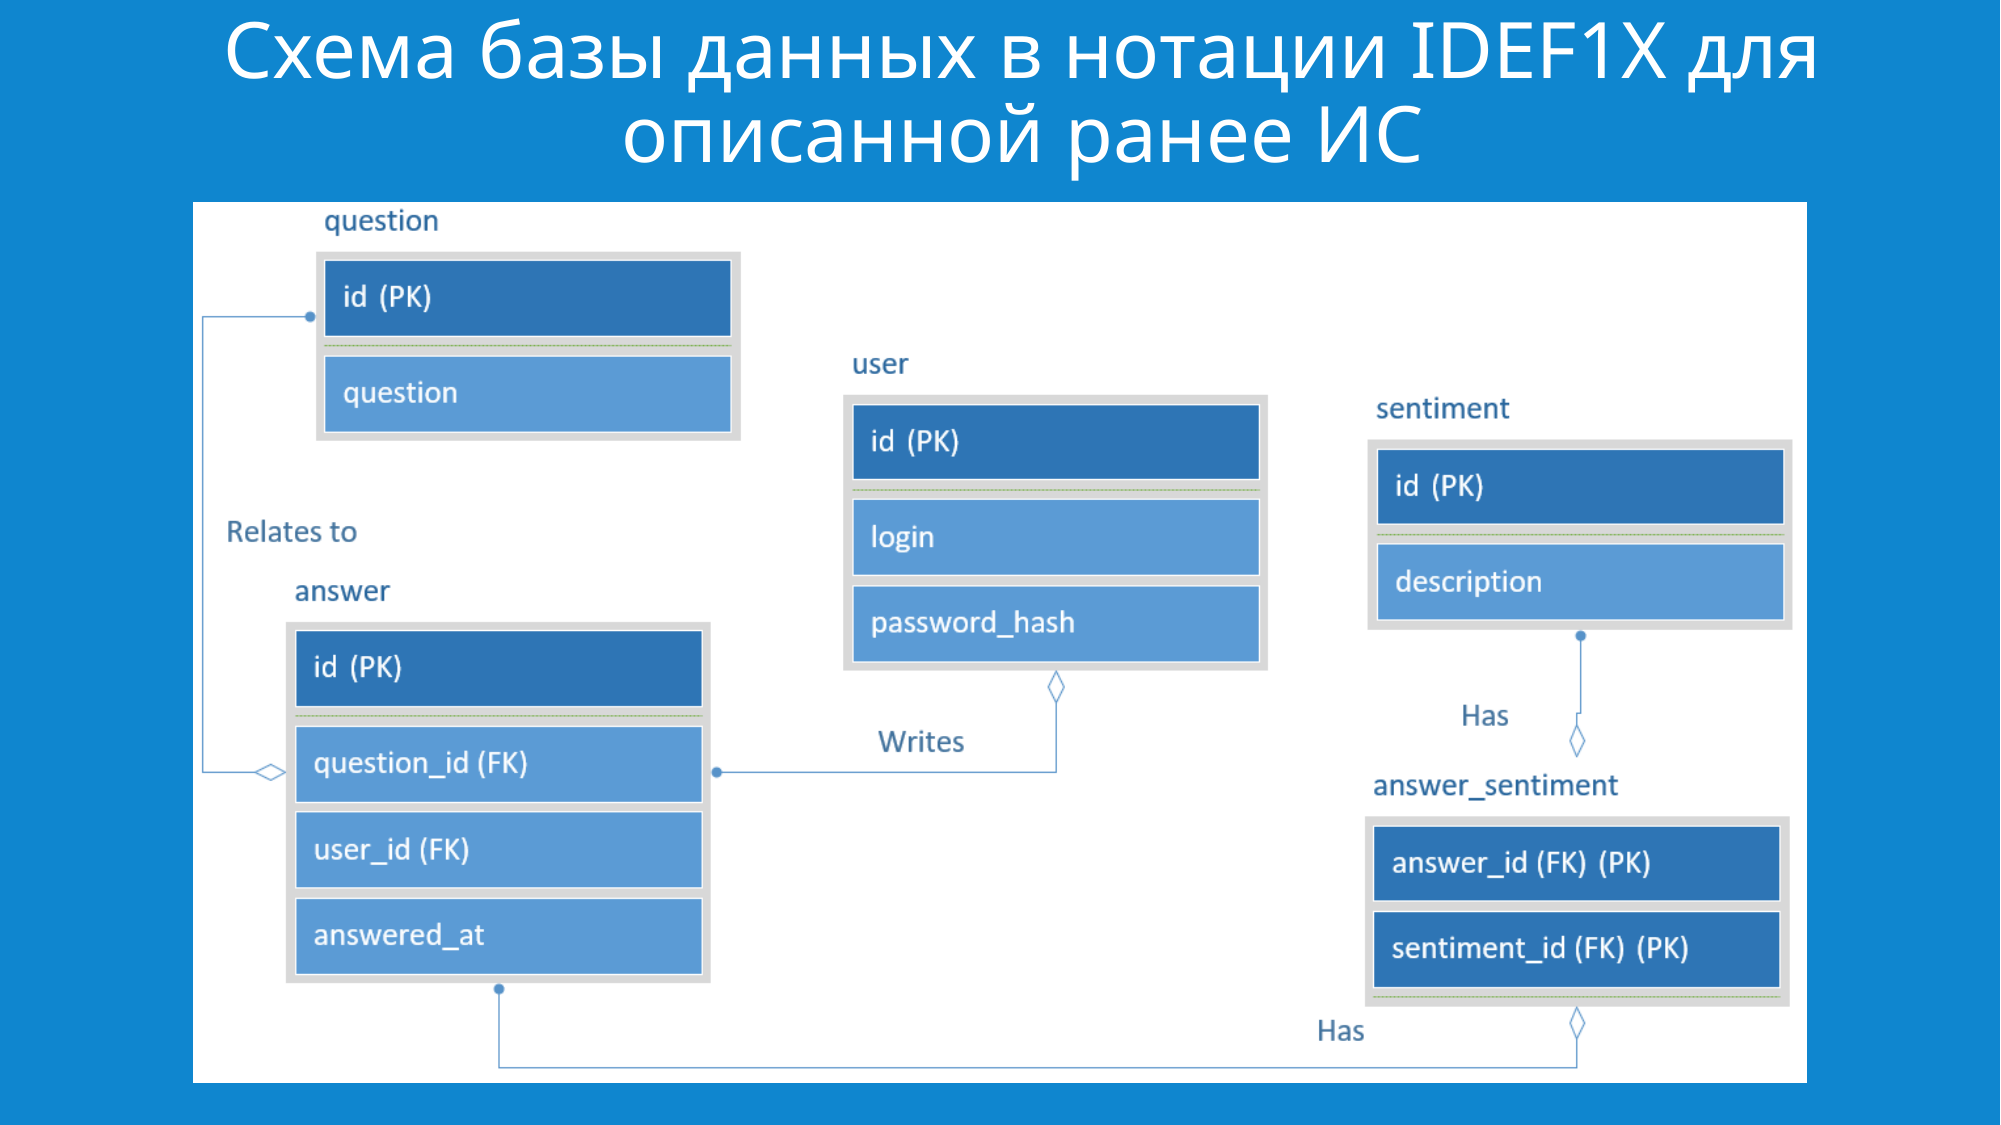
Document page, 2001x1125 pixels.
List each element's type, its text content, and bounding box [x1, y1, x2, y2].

title Схема базы данных в нотации IDEF1X для описанной ранее ИС [81, 3, 1965, 188]
picture [192, 202, 1808, 1083]
